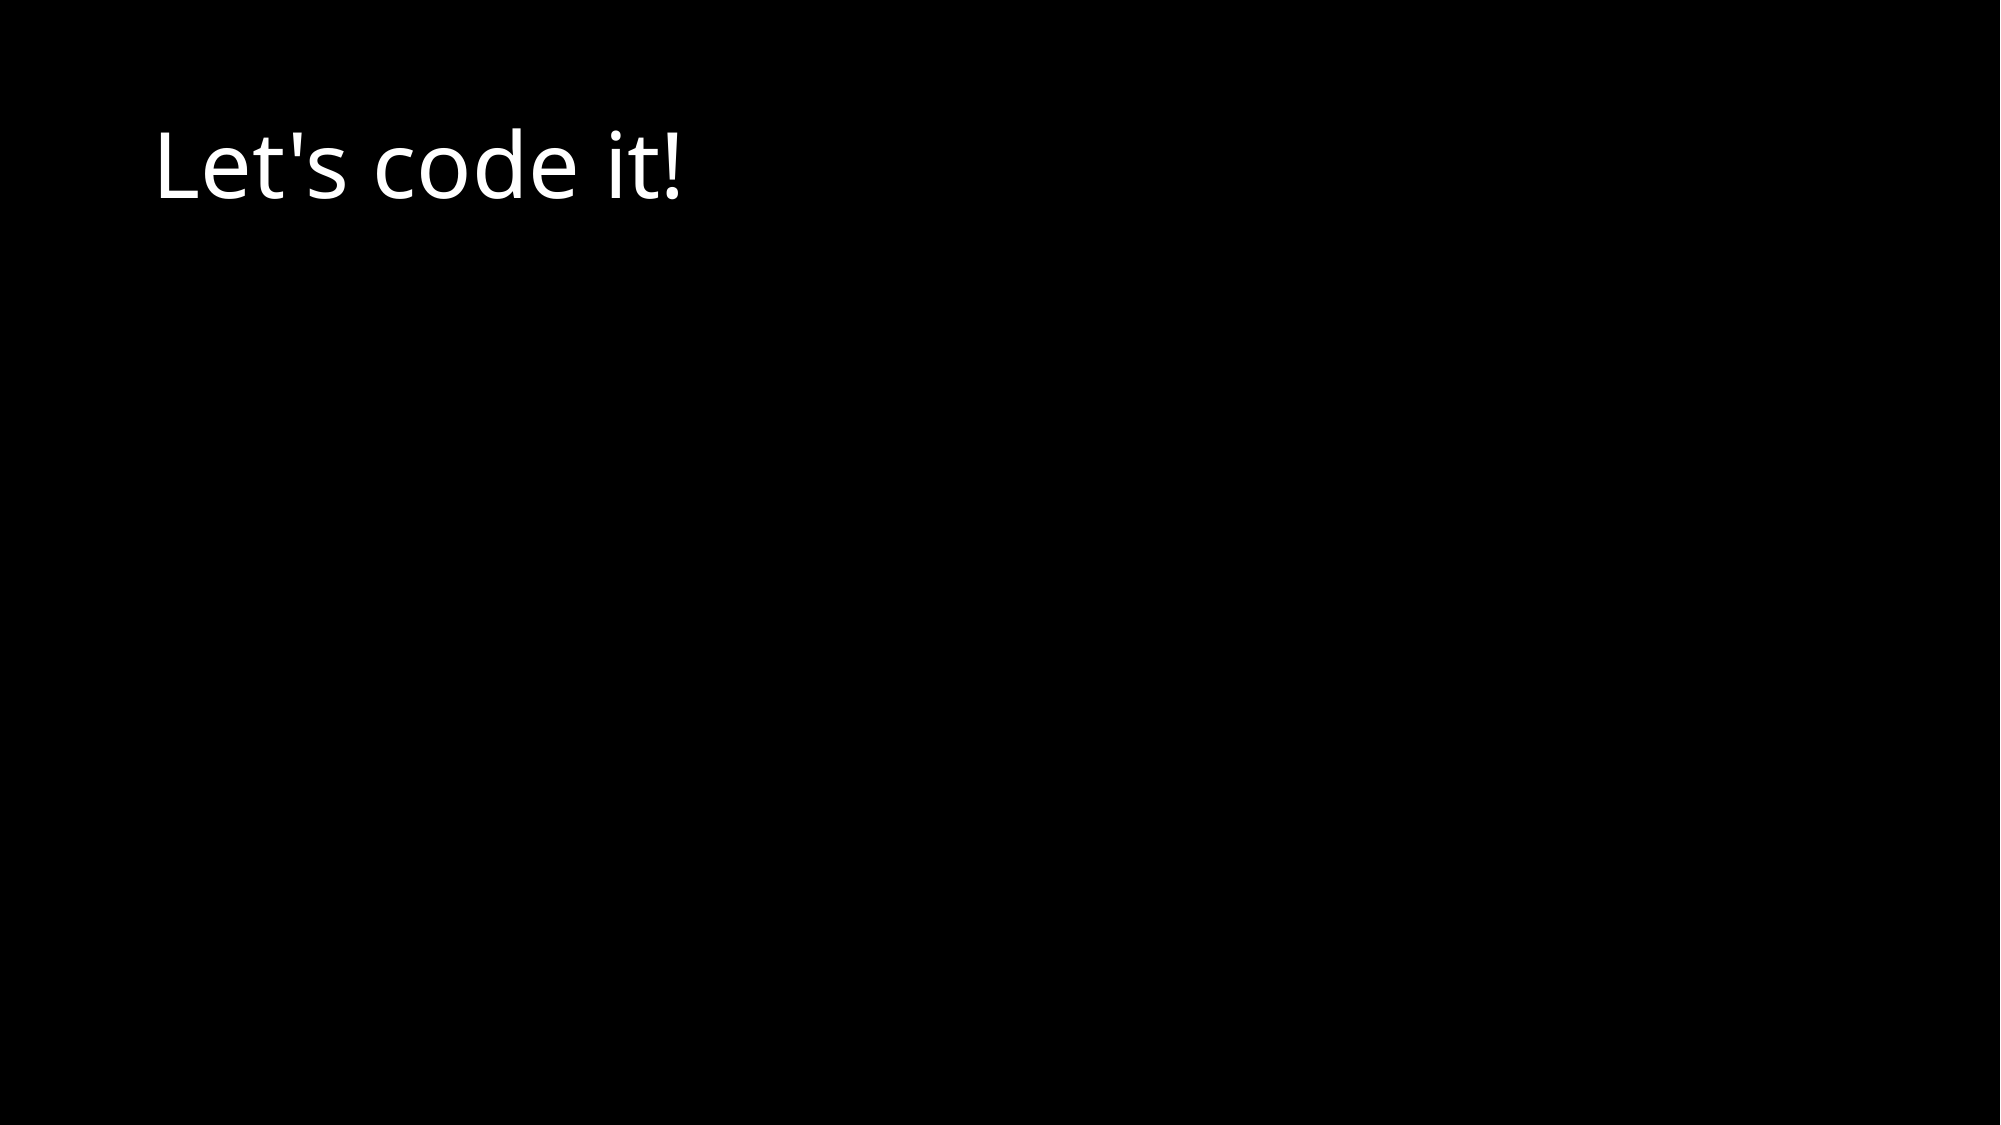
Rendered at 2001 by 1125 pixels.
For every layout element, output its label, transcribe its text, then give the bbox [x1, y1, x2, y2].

title Let's code it! [137, 59, 1863, 278]
